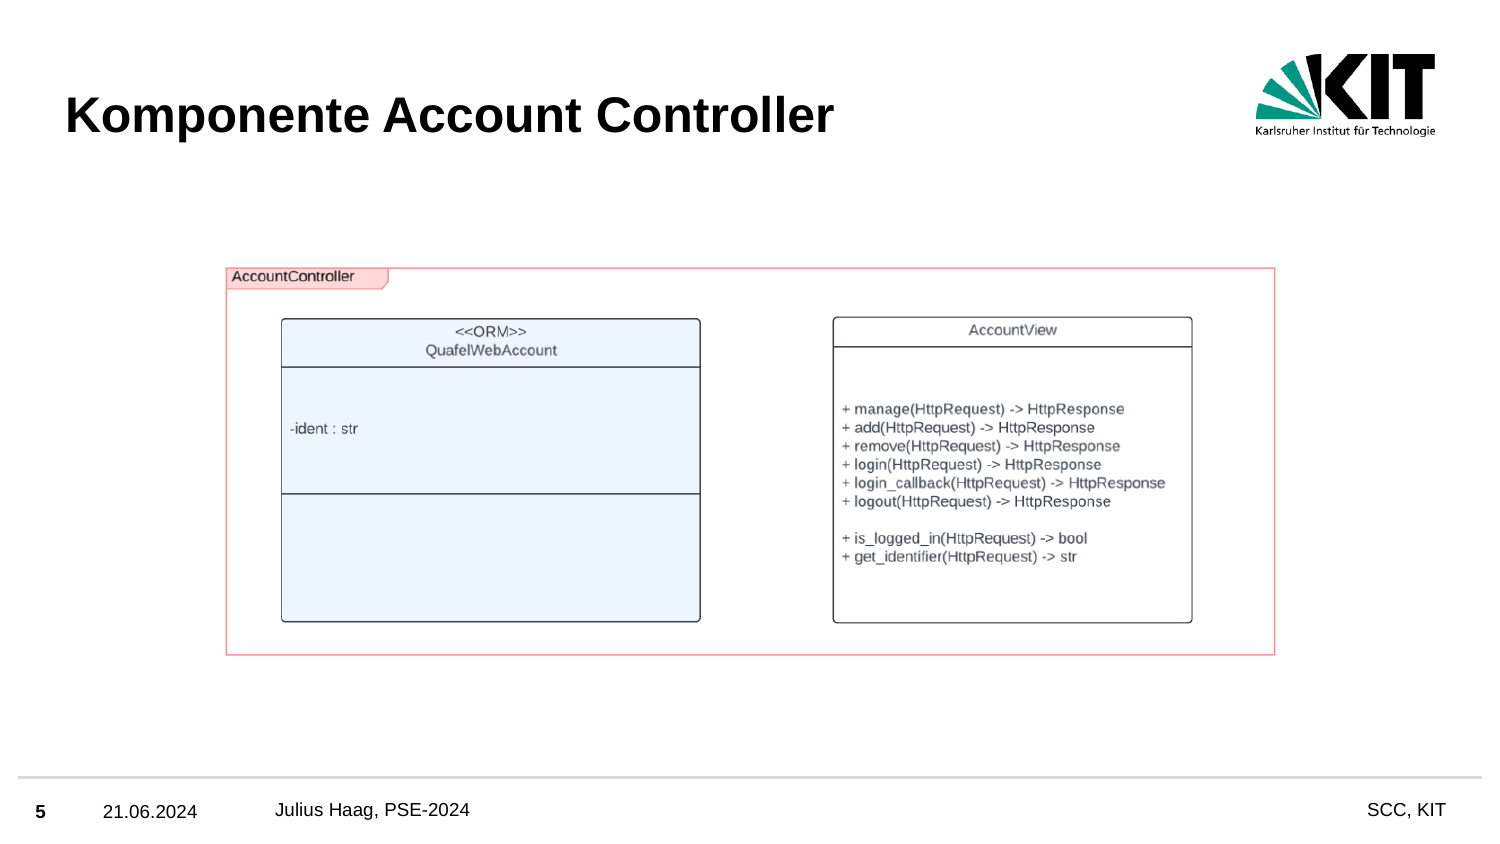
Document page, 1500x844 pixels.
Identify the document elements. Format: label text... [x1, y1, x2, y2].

text_box [245, 787, 1465, 832]
picture [211, 157, 1289, 764]
title Komponente Account Controller [64, 48, 1192, 143]
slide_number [102, 778, 272, 844]
text_box SCC, KIT [1355, 792, 1465, 826]
text_box Julius Haag, PSE-2024 [263, 792, 599, 826]
picture [1256, 54, 1435, 137]
slide_number ‹#› [35, 778, 89, 844]
